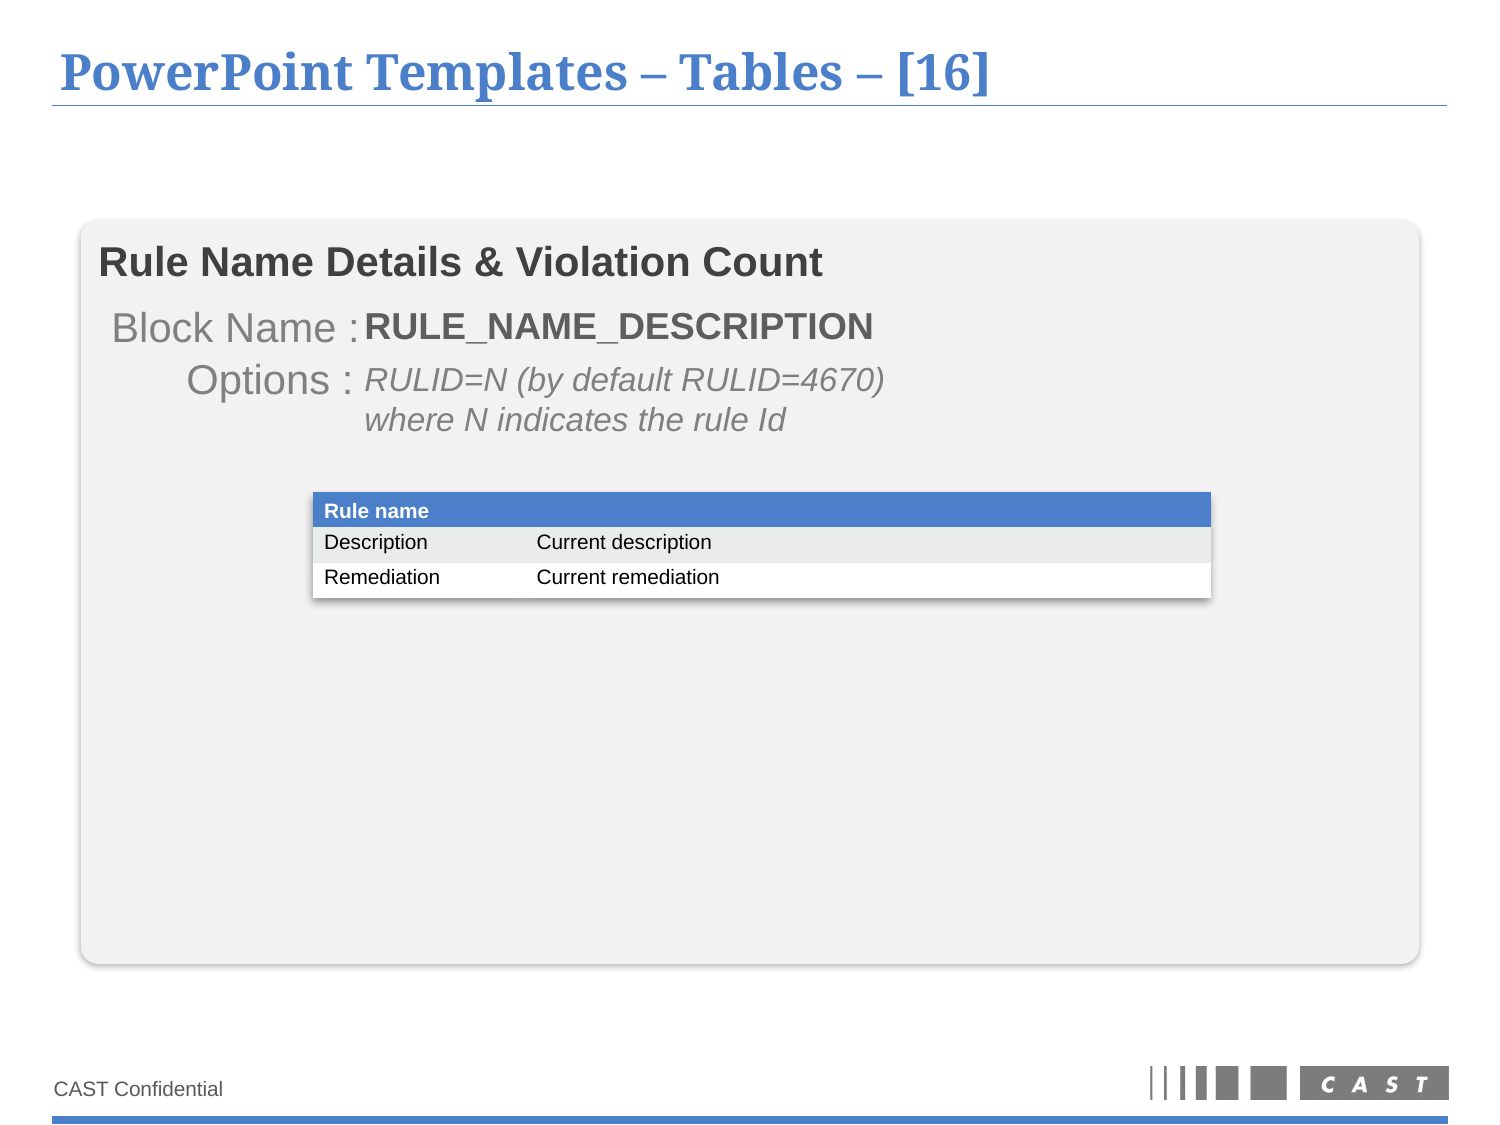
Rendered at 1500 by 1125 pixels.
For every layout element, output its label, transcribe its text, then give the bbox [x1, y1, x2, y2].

text_box Block Name : [96, 293, 375, 358]
table_cell Description [313, 527, 526, 563]
text_box Rule Name Details & Violation Count [68, 227, 1405, 293]
table_cell Remediation [313, 563, 526, 598]
text_box Options : [171, 345, 369, 411]
text_box [80, 293, 1420, 965]
table_cell Current description [526, 527, 1211, 563]
table_cell Current remediation [526, 563, 1211, 598]
picture [1149, 1066, 1450, 1100]
text_box [83, 219, 1420, 295]
table_header Rule name [313, 492, 1211, 527]
text_box RULE_NAME_DESCRIPTION [375, 295, 1438, 350]
text_box RULID=N (by default RULID=4670) where N indicates the rule Id [349, 350, 1438, 446]
title PowerPoint Templates – Tables – [16] [52, 38, 1448, 102]
